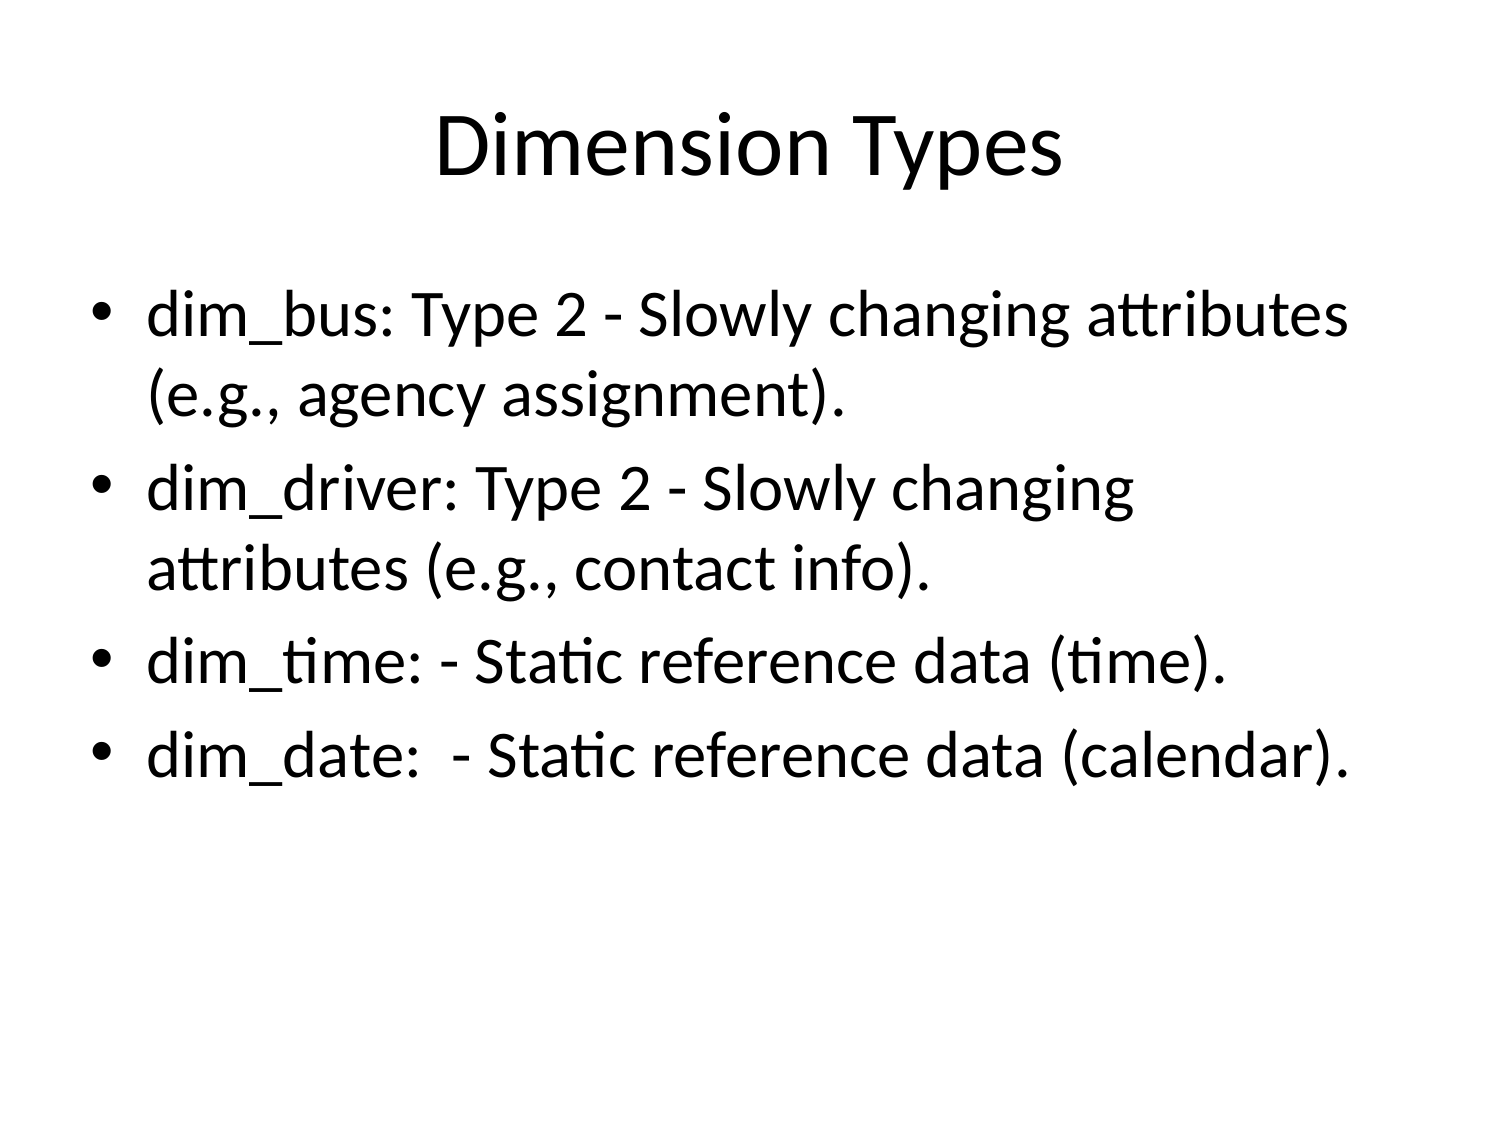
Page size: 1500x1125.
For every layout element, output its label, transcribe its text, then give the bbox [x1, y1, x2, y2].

title Dimension Types [75, 45, 1425, 233]
list dim_bus: Type 2 - Slowly changing attributes (e.g., agency assignment). dim_driver: Type 2 - Slowly changing attributes (e.g., contact info). dim_time: - Static reference data (time). dim_date: - Static reference data (calendar). [75, 262, 1425, 1005]
